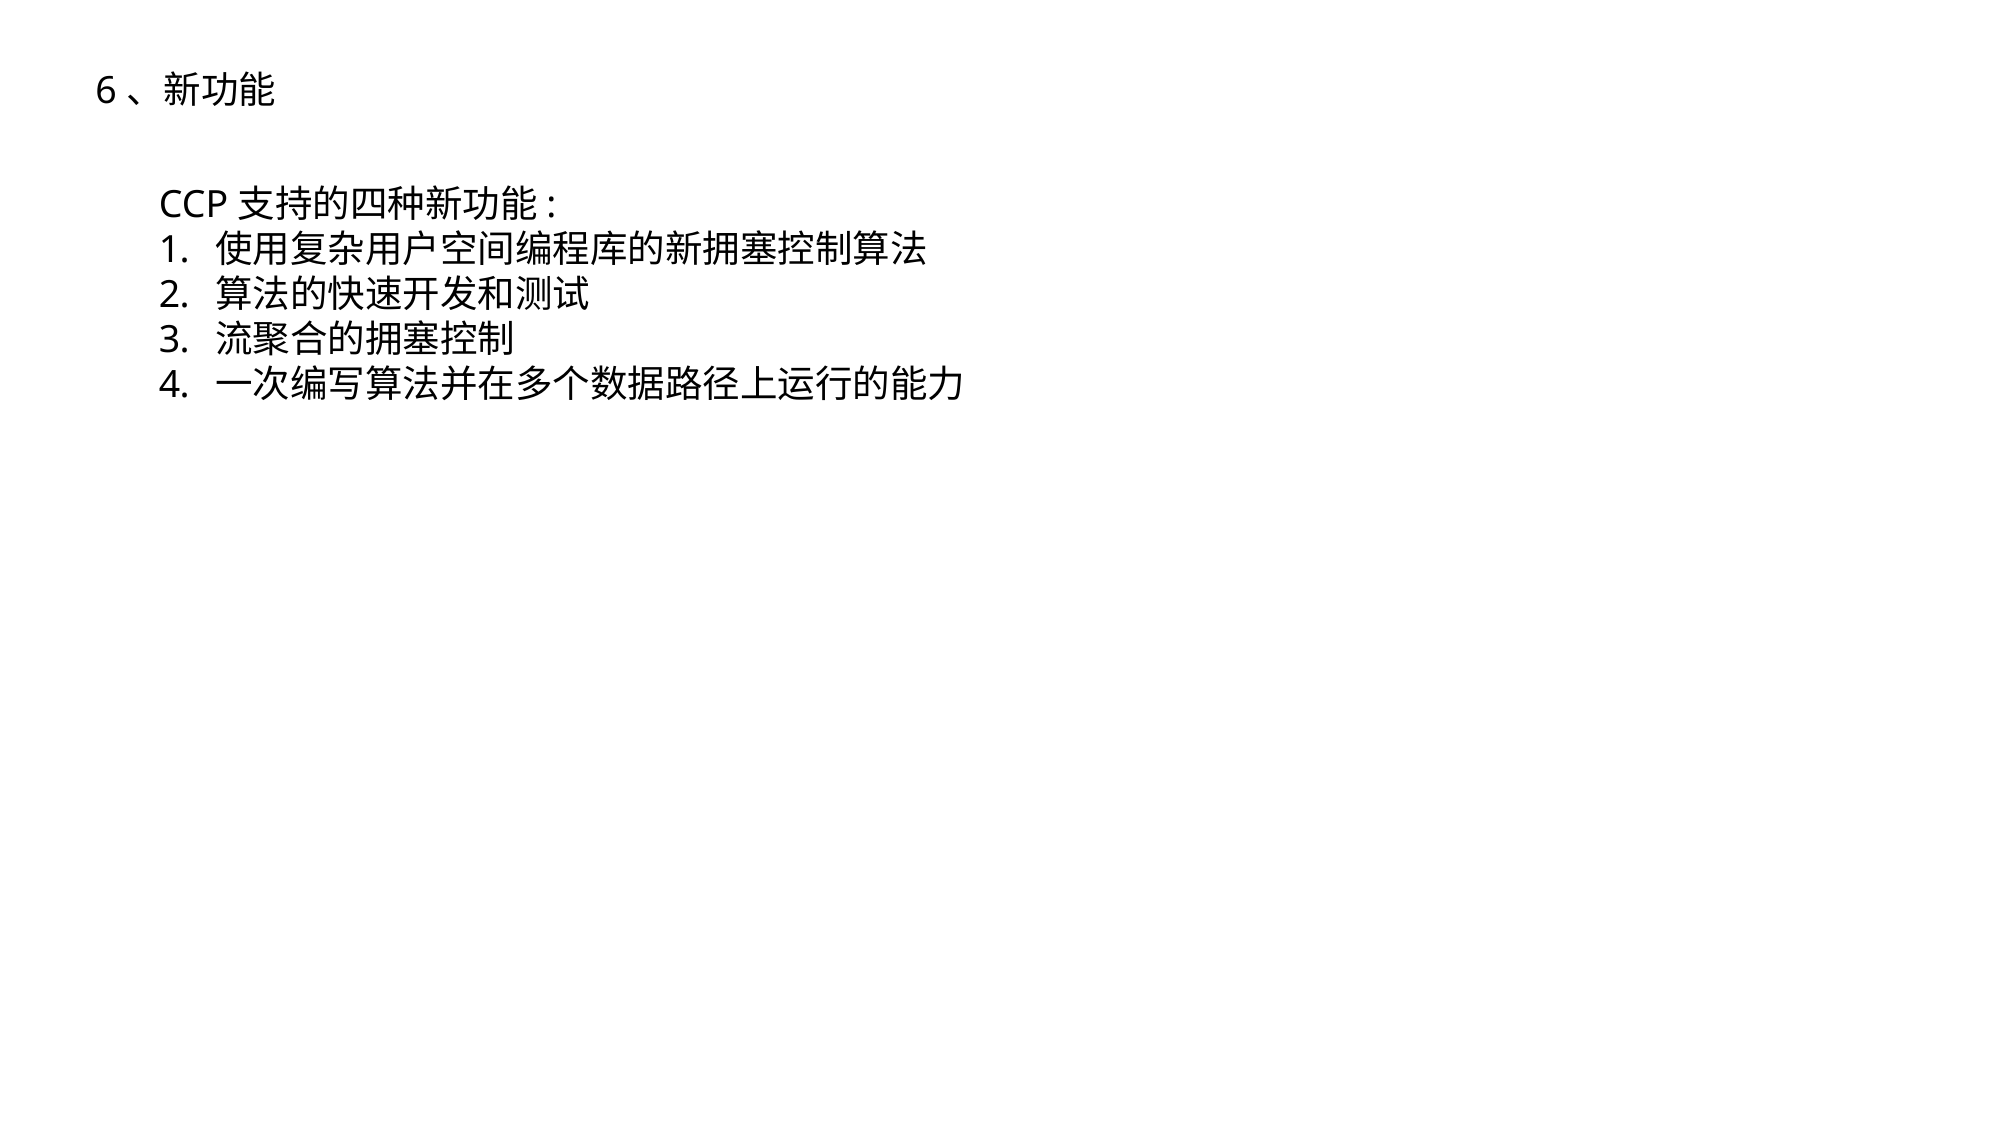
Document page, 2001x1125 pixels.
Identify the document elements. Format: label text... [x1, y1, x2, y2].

text_box 6、新功能 [80, 58, 1081, 119]
text_box CCP支持的四种新功能: 使用复杂用户空间编程库的新拥塞控制算法 算法的快速开发和测试 流聚合的拥塞控制 一次编写算法并在多个数据路径上运行的能力 [144, 173, 1145, 413]
